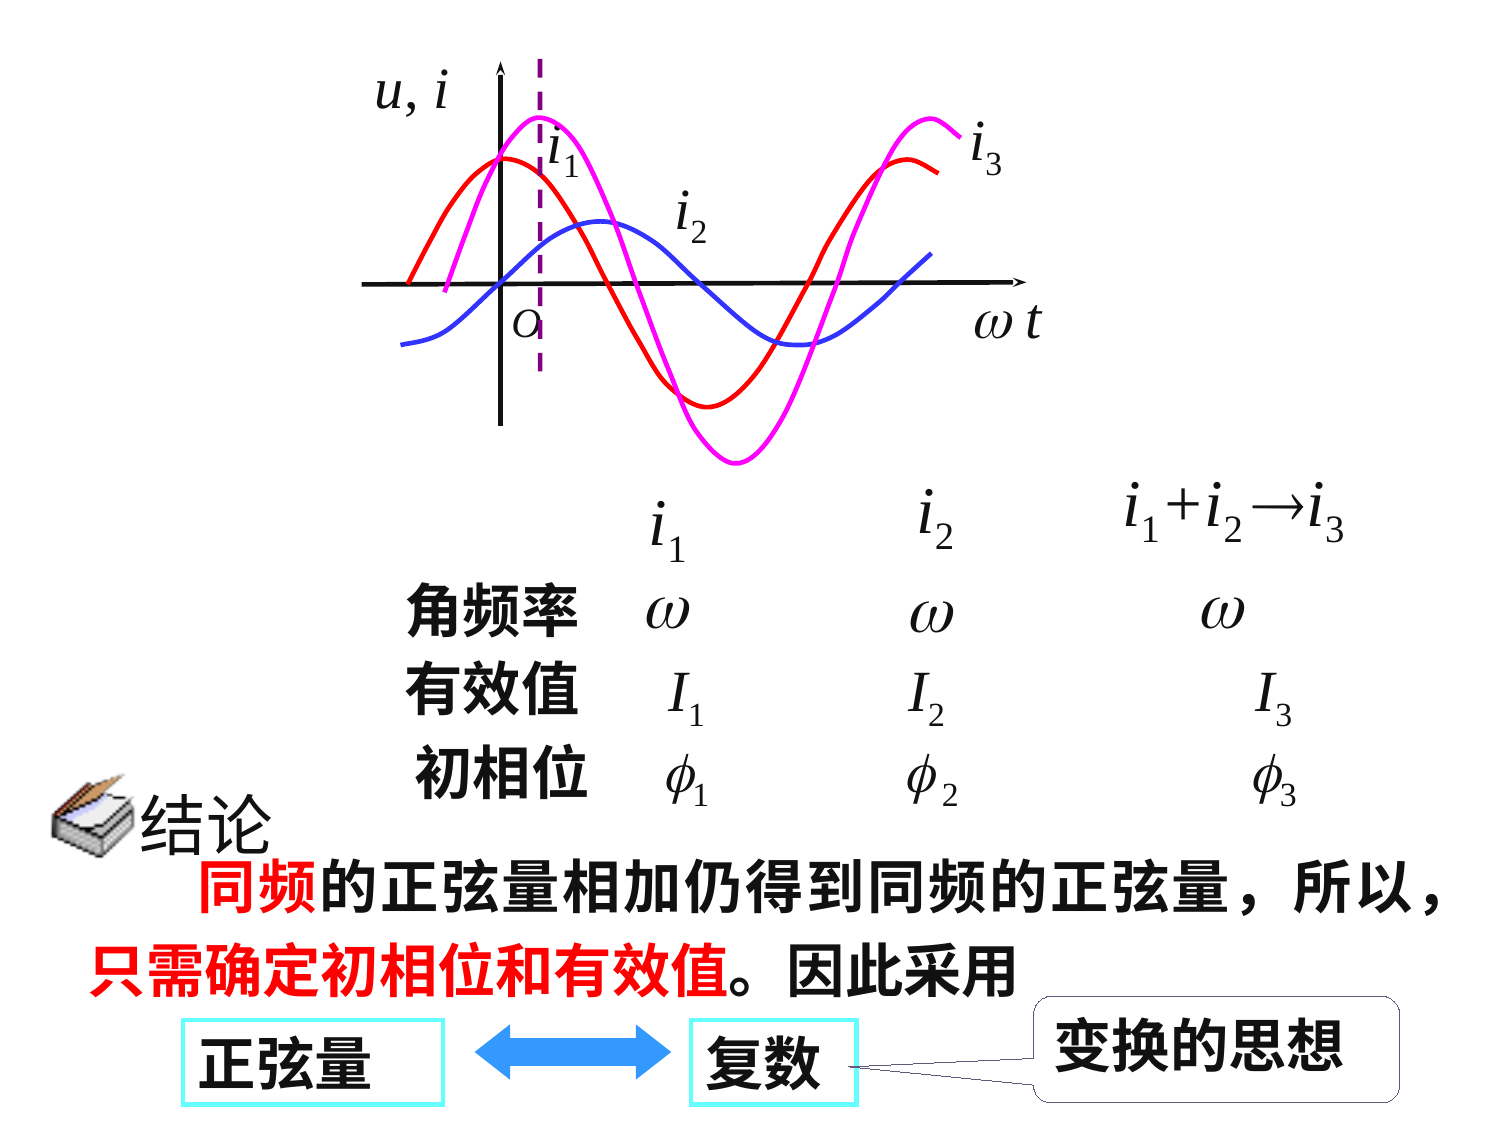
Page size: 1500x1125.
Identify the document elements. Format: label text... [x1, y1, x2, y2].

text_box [182, 1019, 857, 1107]
text_box 变换的思想 [860, 996, 1400, 1103]
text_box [389, 554, 1258, 644]
text_box [697, 433, 774, 450]
text_box 同频的正弦量相加仍得到同频的正弦量，所以，只需确定初相位和有效值。因此采用 [73, 828, 1432, 1012]
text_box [399, 725, 1314, 815]
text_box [633, 451, 1371, 567]
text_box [389, 644, 1310, 732]
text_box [359, 42, 1058, 427]
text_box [18, 749, 289, 890]
